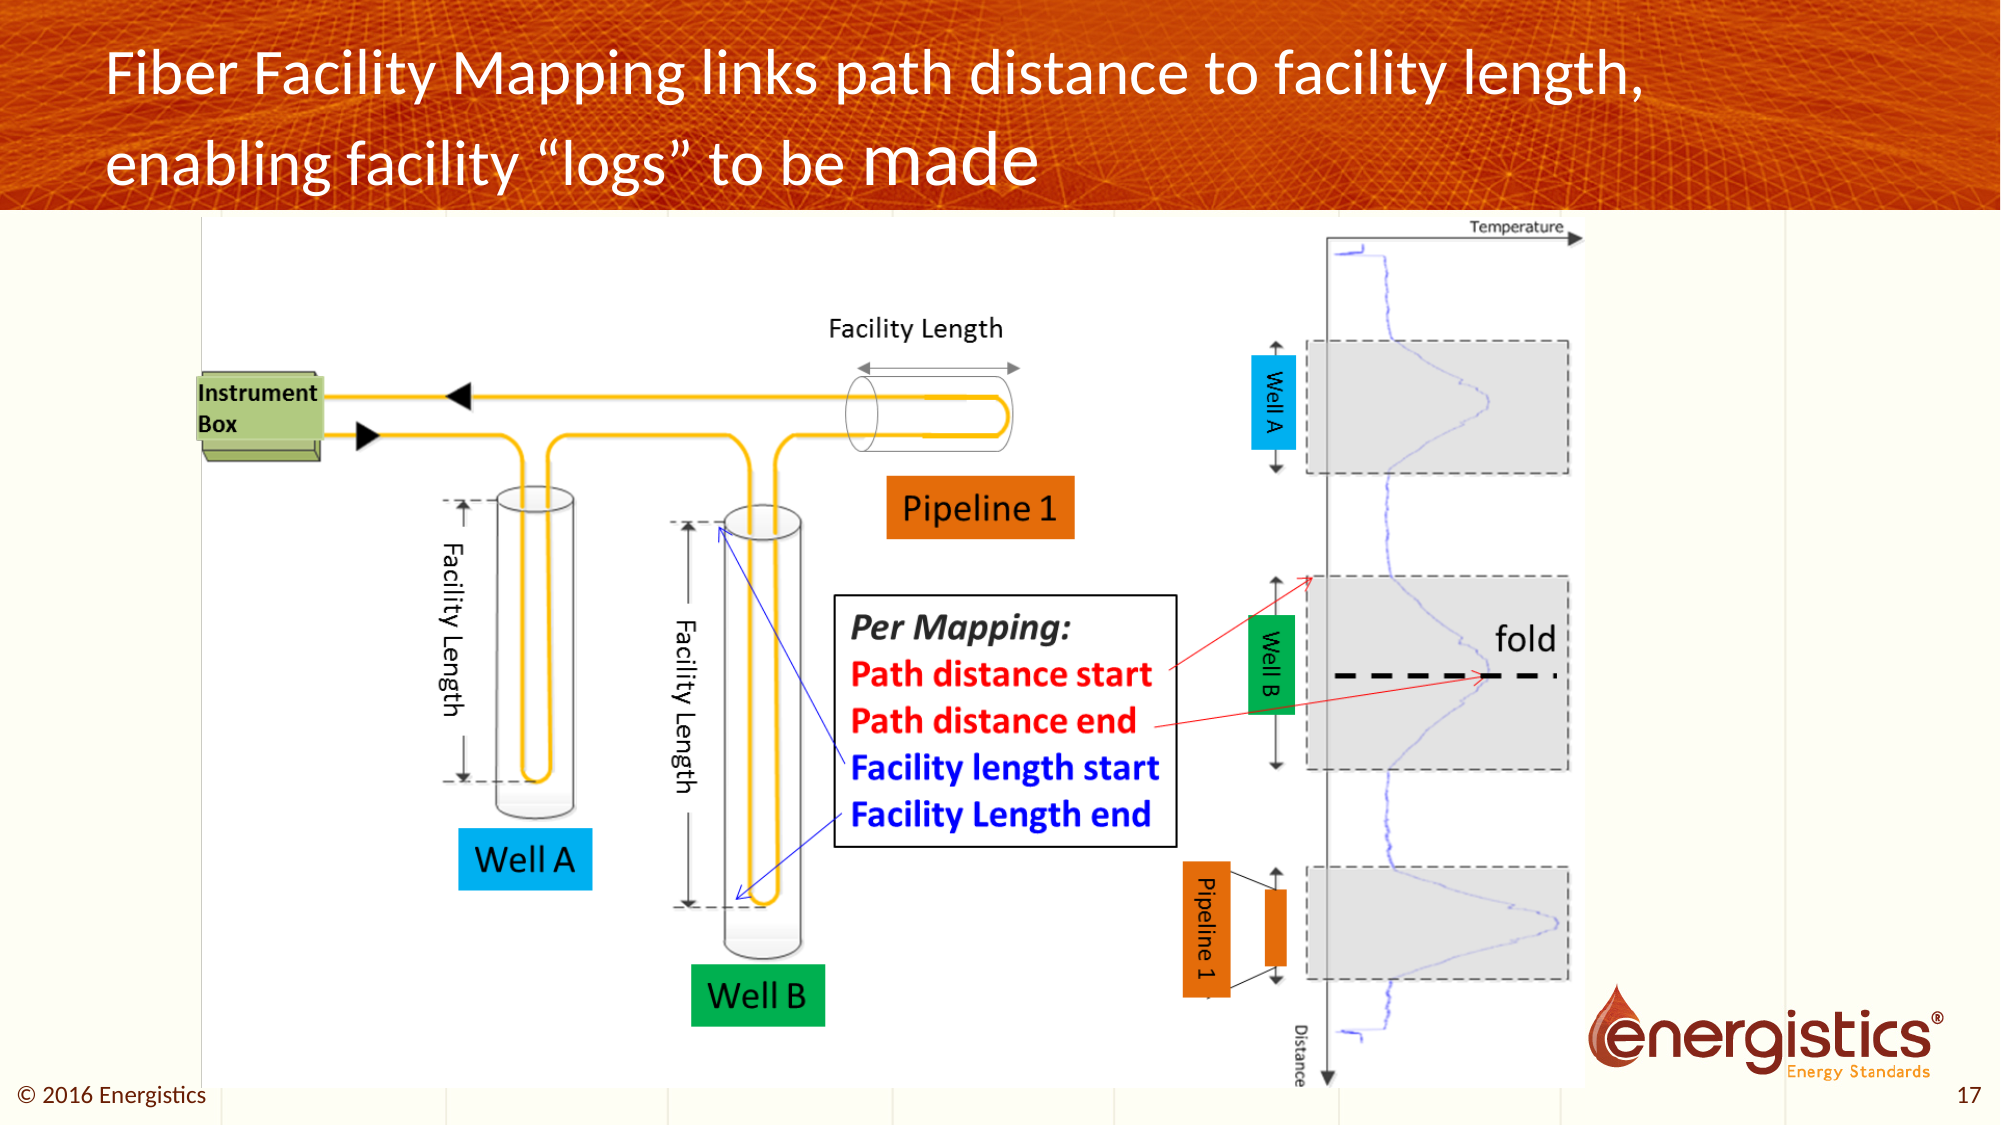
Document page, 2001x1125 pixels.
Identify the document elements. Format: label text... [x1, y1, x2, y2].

picture [0, 0, 2001, 1125]
title Fiber Facility Mapping links path distance to facility length, enabling facility “logs” to be made [90, 21, 1891, 209]
